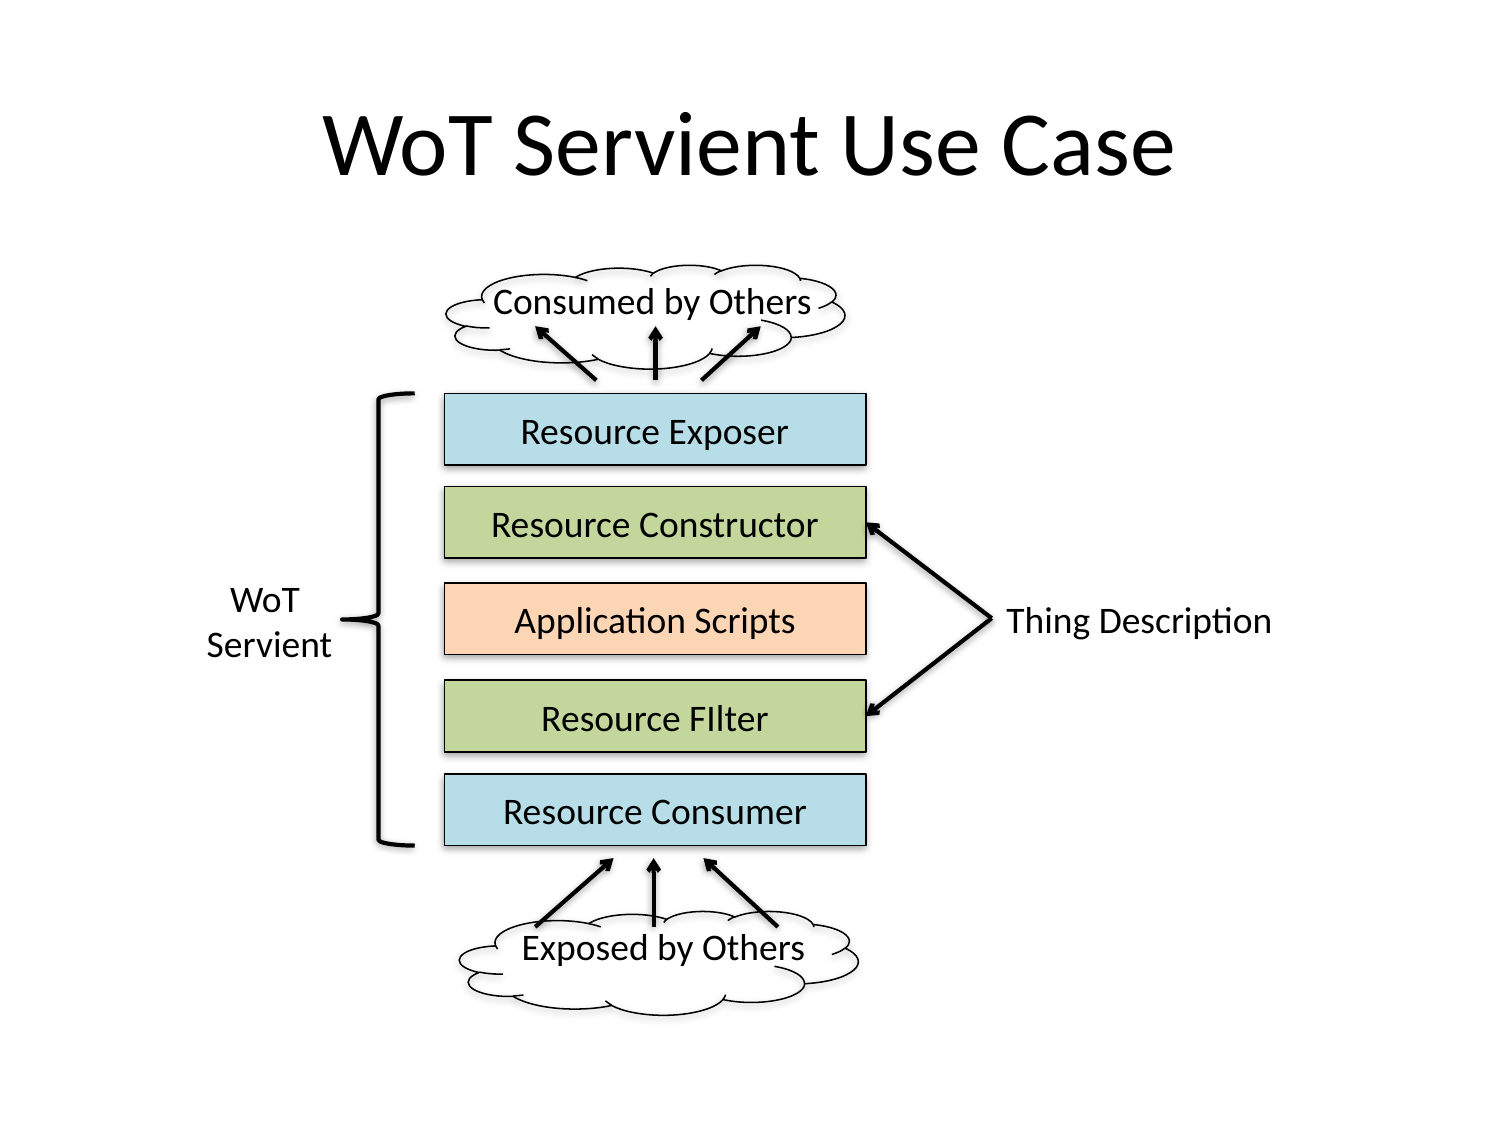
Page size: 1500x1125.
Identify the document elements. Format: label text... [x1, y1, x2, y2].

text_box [534, 857, 614, 928]
text_box Consumed by Others [478, 269, 589, 292]
text_box Thing Description [995, 588, 1288, 649]
text_box Resource Consumer [444, 773, 867, 846]
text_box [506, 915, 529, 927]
text_box Resource Exposer [444, 393, 867, 466]
text_box Application Scripts [444, 582, 860, 655]
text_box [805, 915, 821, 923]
text_box [347, 391, 415, 848]
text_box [703, 857, 779, 928]
title WoT Servient Use Case [75, 45, 1425, 233]
text_box WoT Servient [191, 567, 347, 673]
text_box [534, 325, 597, 381]
text_box Consumed by Others [793, 269, 828, 282]
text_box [865, 522, 991, 618]
text_box Resource FIlter [444, 679, 867, 753]
text_box Resource Constructor [444, 486, 867, 559]
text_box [865, 618, 991, 717]
text_box [458, 910, 860, 1017]
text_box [701, 325, 761, 381]
text_box [445, 264, 846, 370]
